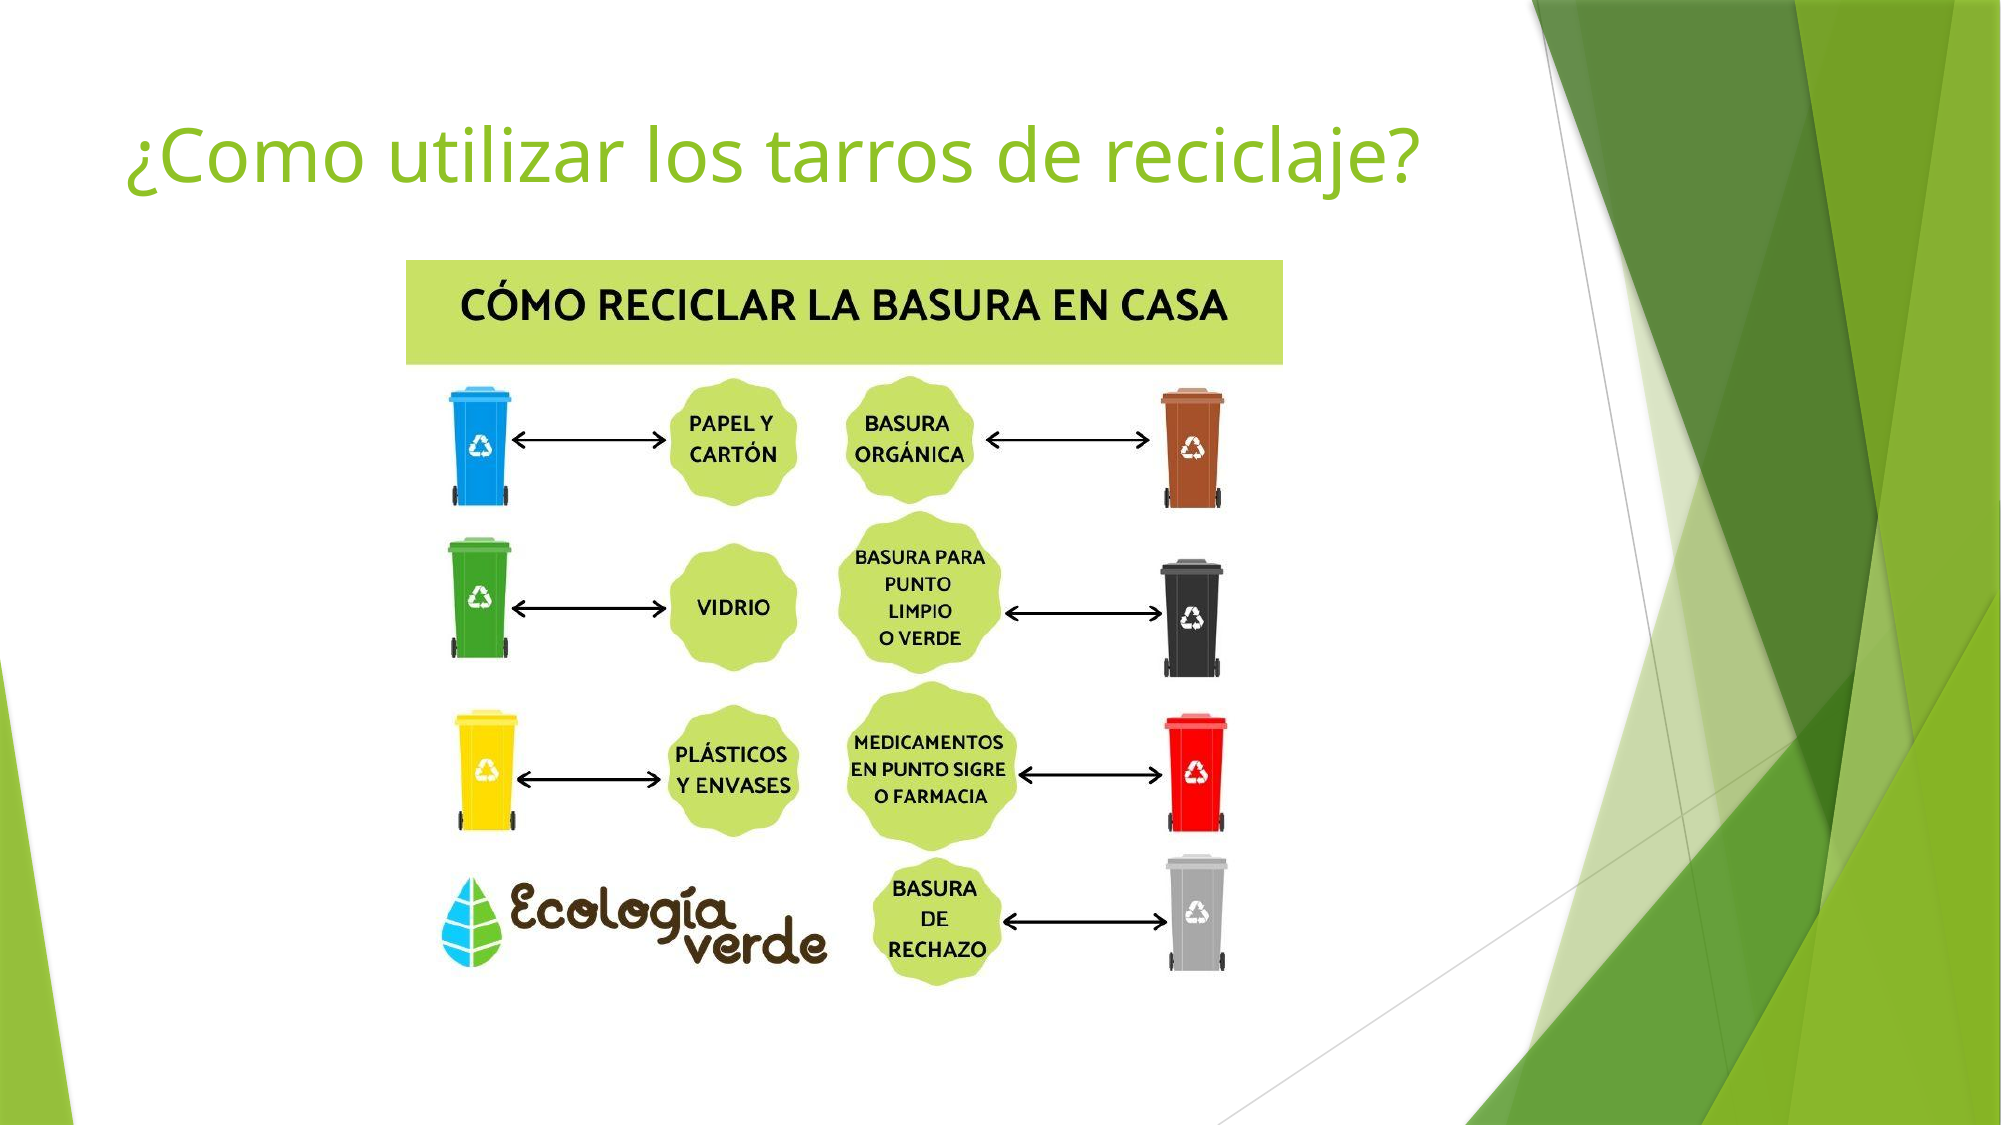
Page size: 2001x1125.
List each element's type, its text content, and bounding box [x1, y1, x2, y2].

title ¿Como utilizar los tarros de reciclaje? [111, 99, 1522, 317]
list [405, 259, 1283, 996]
